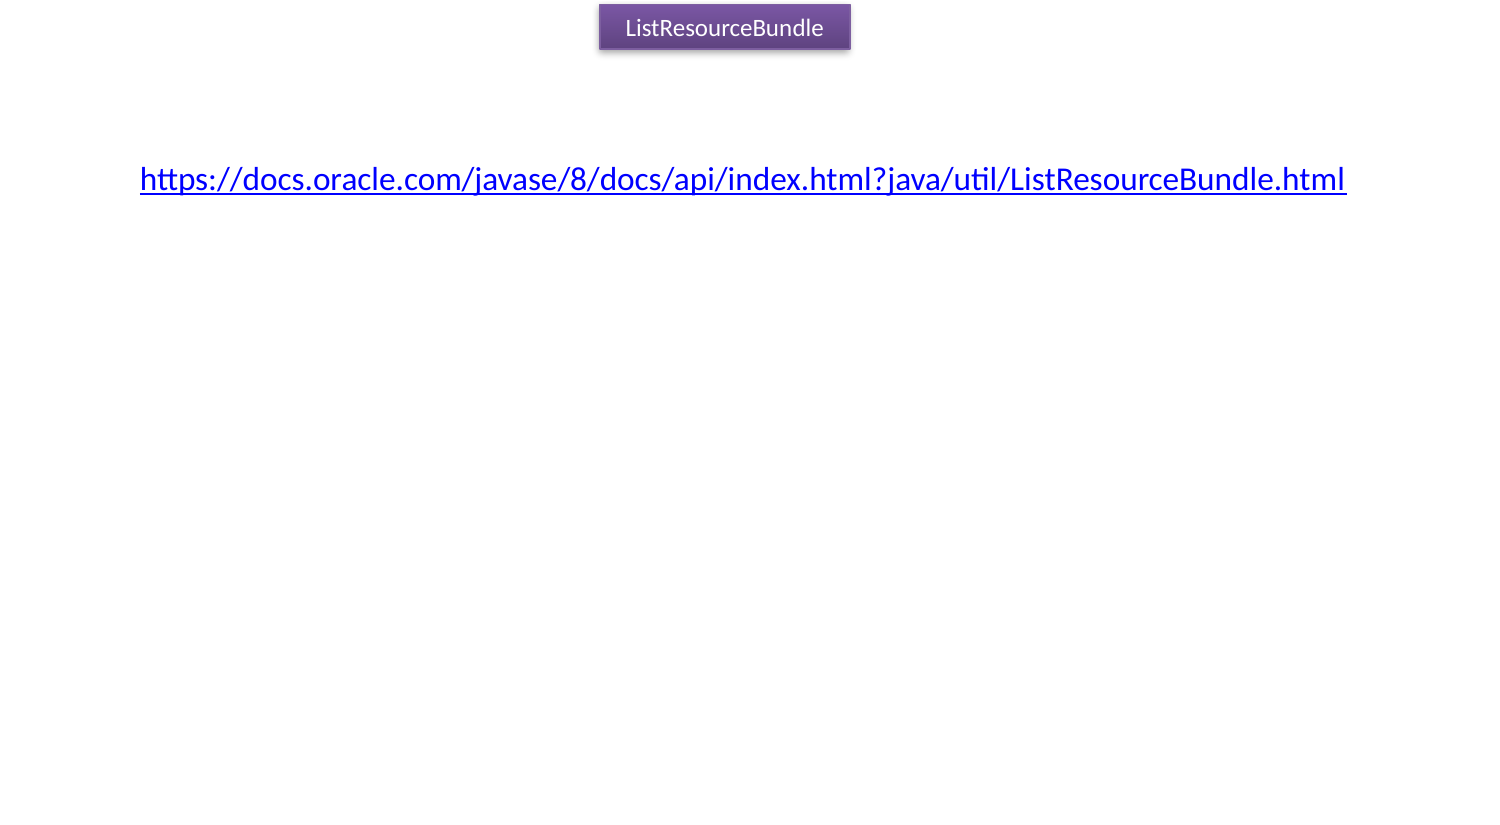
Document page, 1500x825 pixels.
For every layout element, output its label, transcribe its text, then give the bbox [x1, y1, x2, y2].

text_box ListResourceBundle [599, 4, 851, 50]
text_box https://docs.oracle.com/javase/8/docs/api/index.html?java/util/ListResourceBundle.html [124, 150, 1413, 235]
